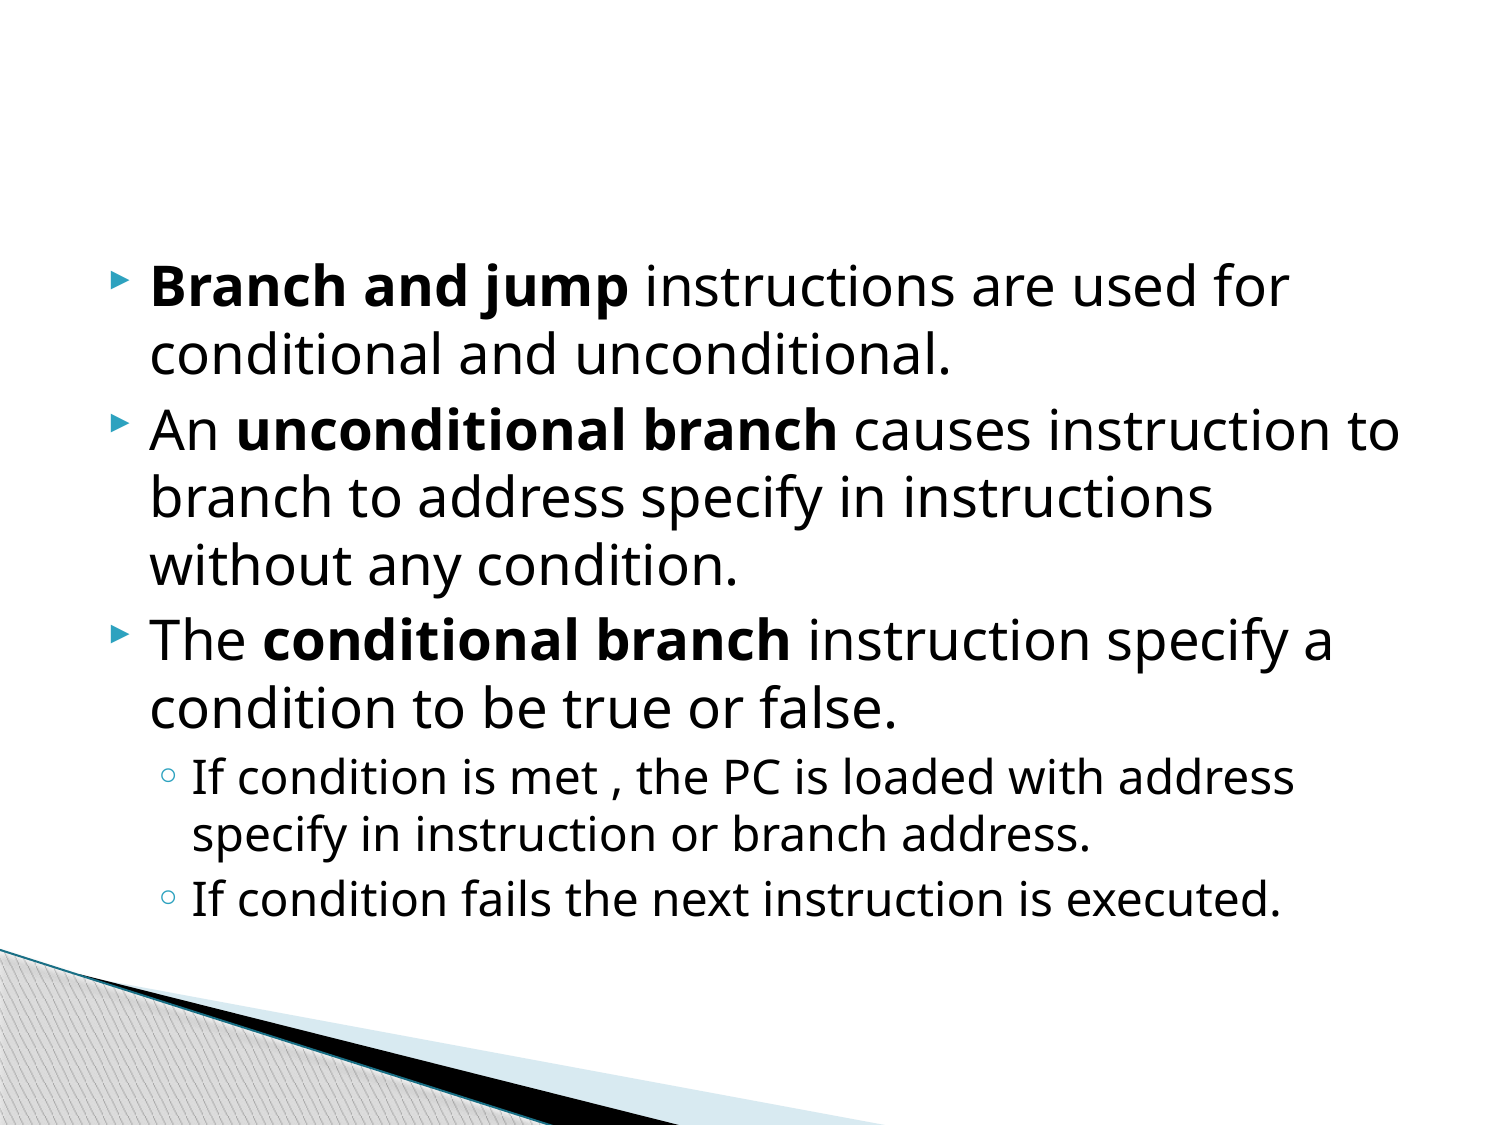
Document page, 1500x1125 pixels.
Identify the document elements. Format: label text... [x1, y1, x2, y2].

list Branch and jump instructions are used for conditional and unconditional. An unconditional branch causes instruction to branch to address specify in instructions without any condition. The conditional branch instruction specify a condition to be true or false. If condition is met , the PC is loaded with address specify in instruction or branch address. If condition fails the next instruction is executed. [75, 243, 1425, 986]
